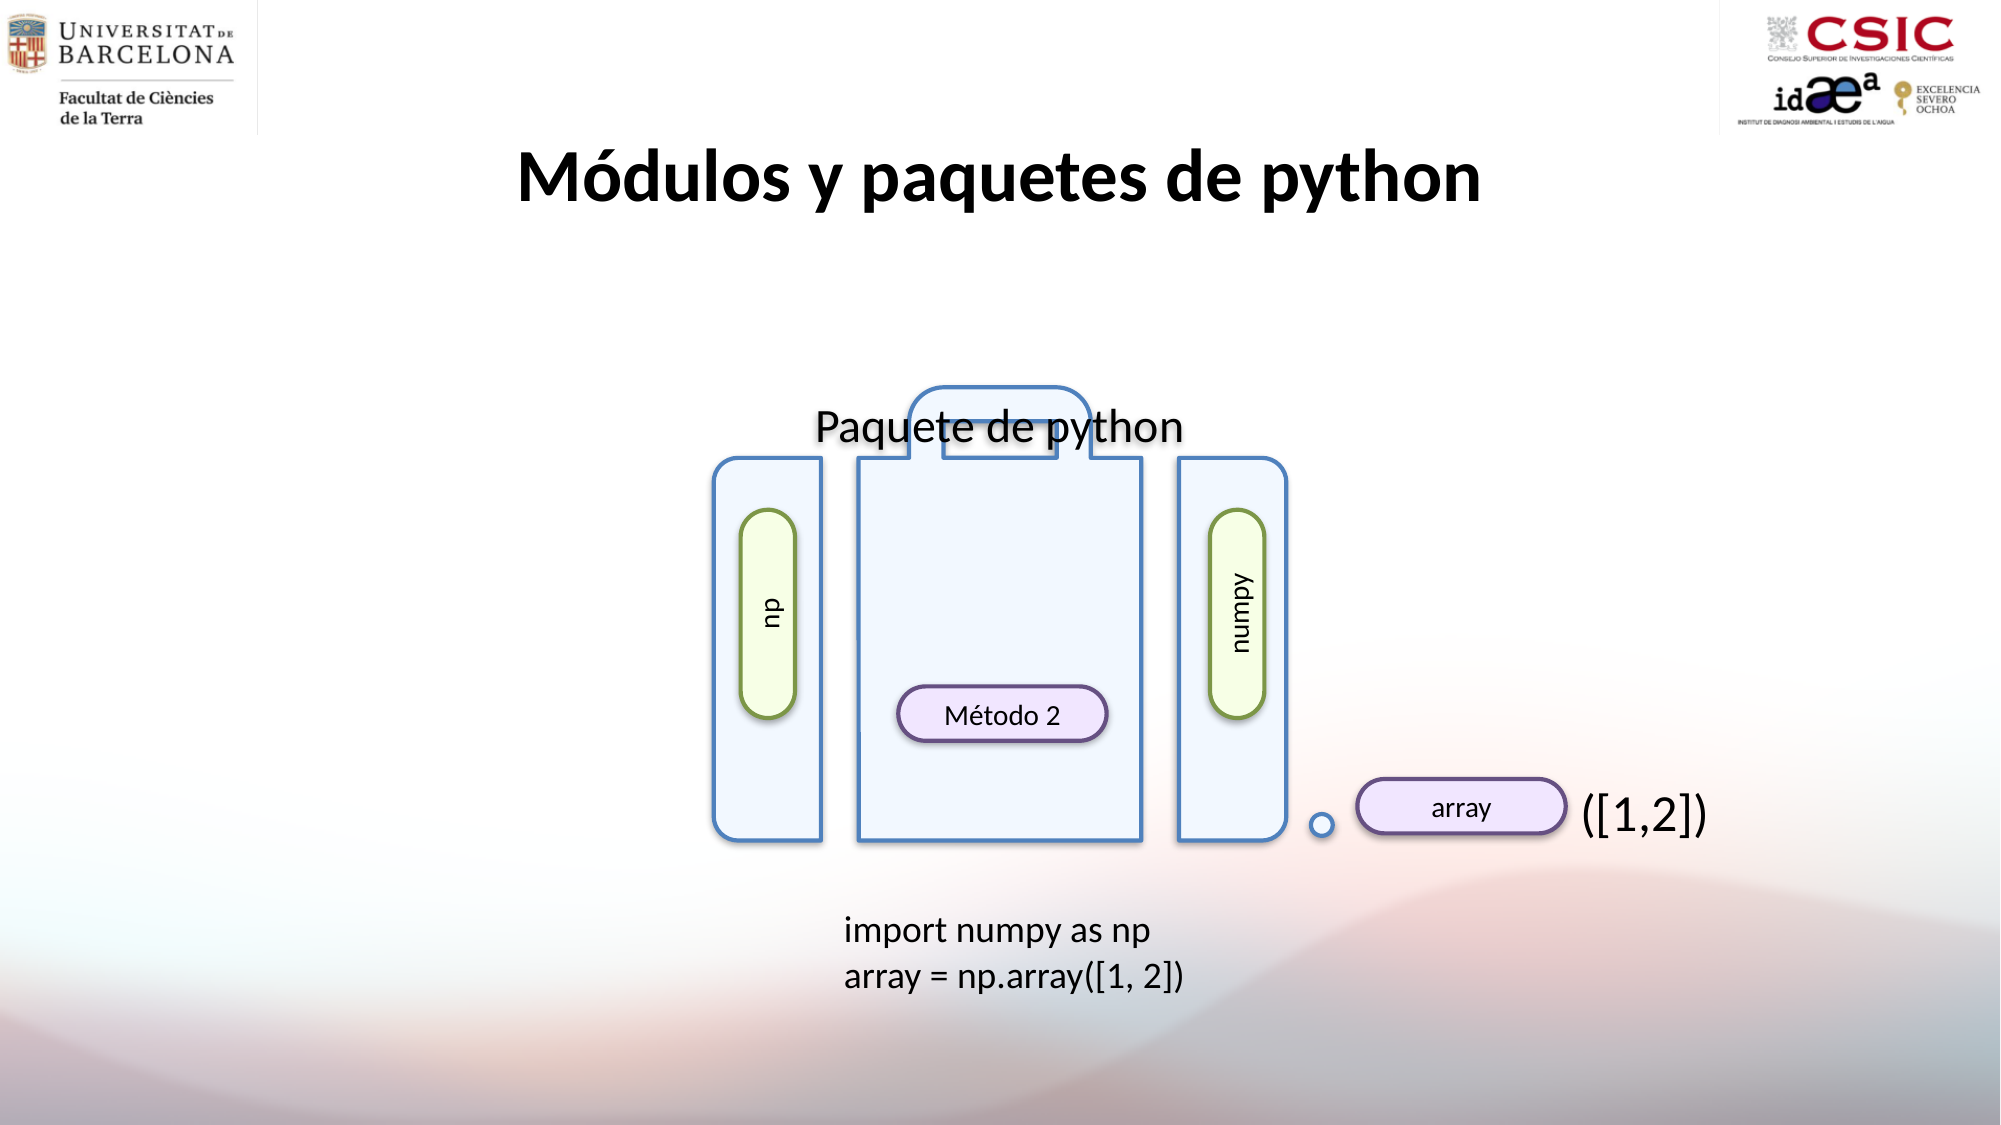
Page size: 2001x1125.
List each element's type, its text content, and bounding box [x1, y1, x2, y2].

text_box Paquete de python [858, 387, 1142, 841]
text_box numpy [1209, 509, 1265, 719]
text_box array = np.array([1, 2]) [836, 943, 1193, 1004]
text_box np [740, 509, 796, 719]
picture [0, 0, 2001, 1125]
text_box Paquete de python [1179, 457, 1287, 841]
text_box ([1,2]) [1572, 772, 1717, 850]
text_box Paquete de python [713, 457, 821, 841]
text_box import numpy as np [836, 897, 1159, 943]
text_box Método 2 [898, 686, 1107, 741]
title Módulos y paquetes de python [99, 102, 1901, 240]
text_box array [1357, 778, 1566, 834]
text_box [1310, 814, 1333, 836]
